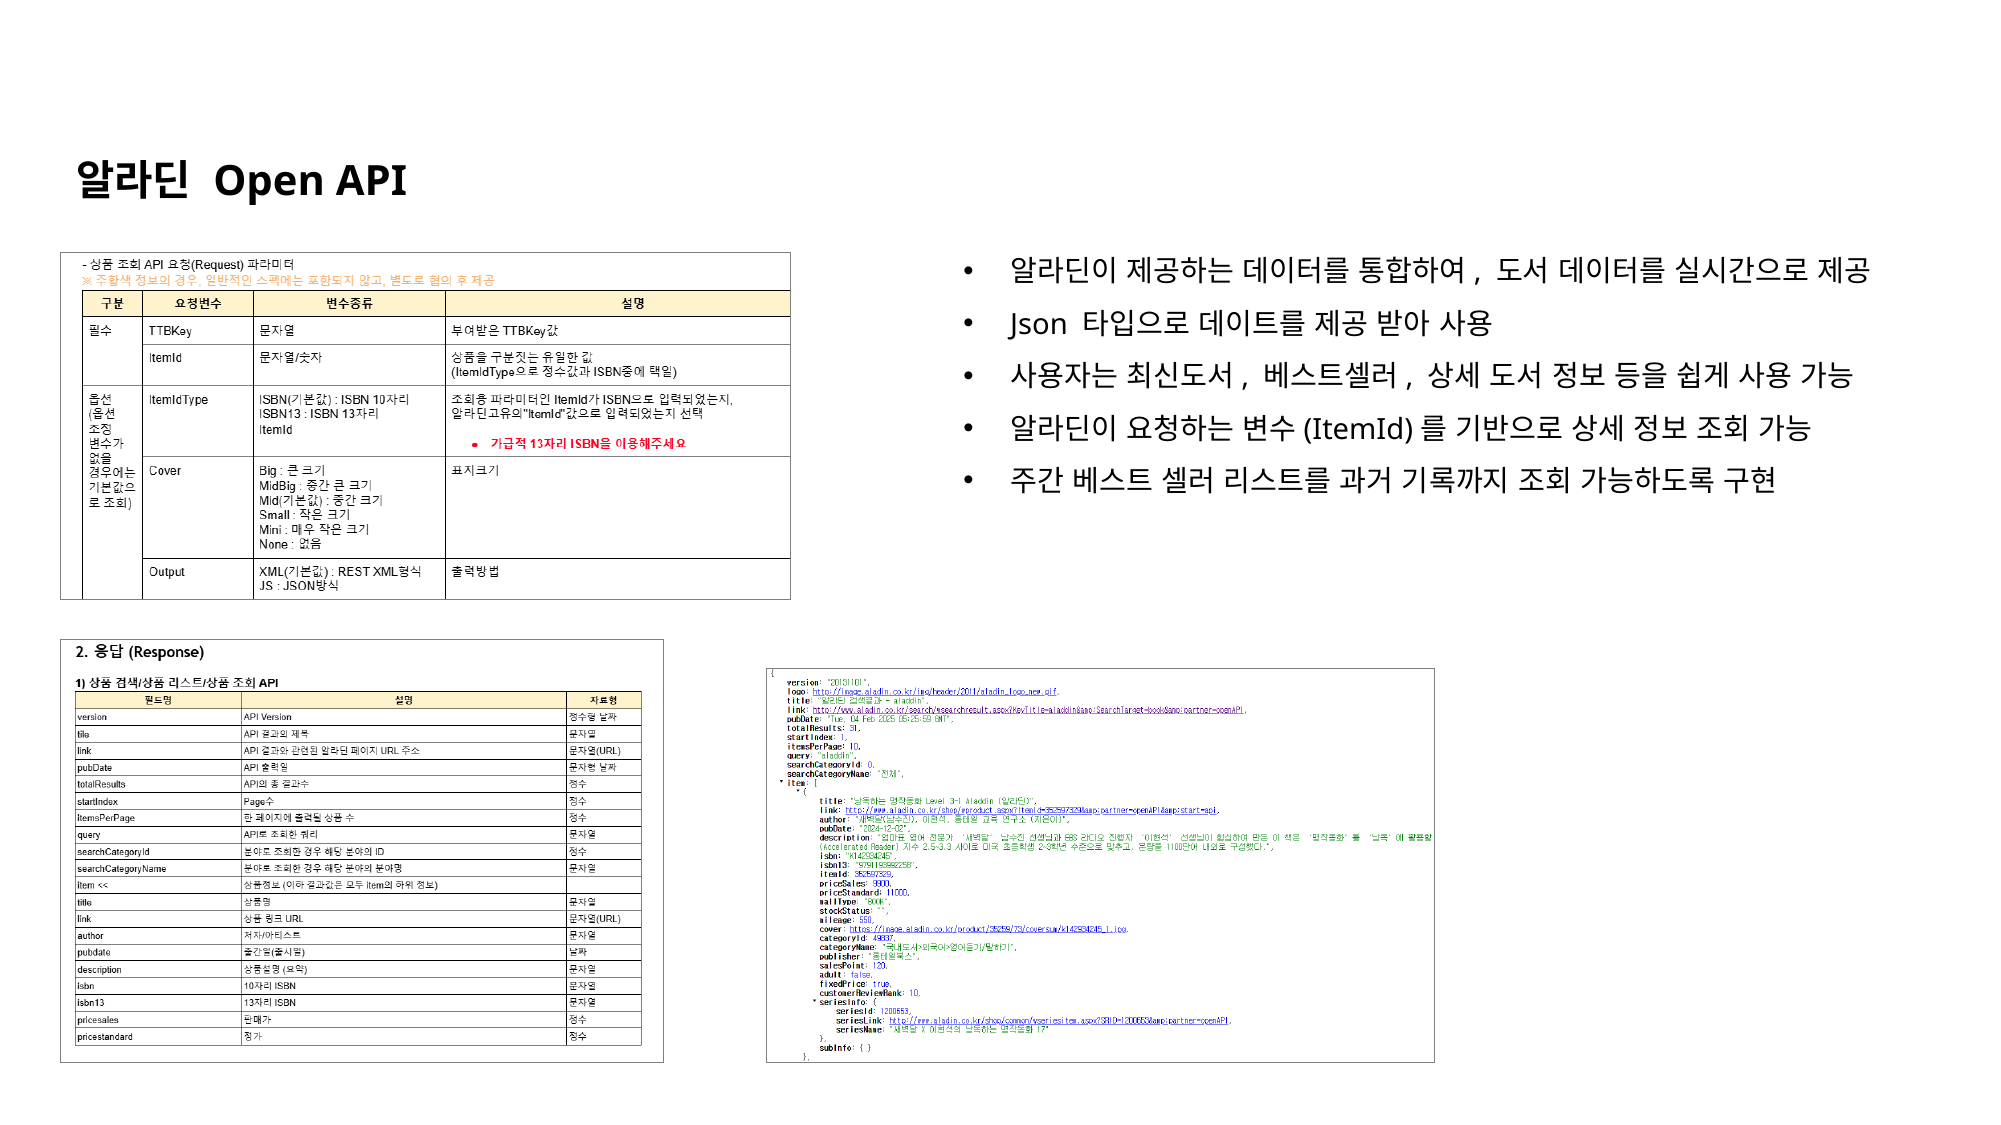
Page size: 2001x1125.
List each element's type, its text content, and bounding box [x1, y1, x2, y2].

picture [60, 252, 791, 600]
picture [60, 639, 664, 1063]
picture [766, 668, 1435, 1063]
text_box 알라딘 Open API [61, 146, 423, 212]
text_box 알라딘이 제공하는 데이터를 통합하여, 도서 데이터를 실시간으로 제공 Json 타입으로 데이트를 제공 받아 사용 사용자는 최신도서, 베스트셀러, 상세 도서 정보 등을 쉽게 사용 가능 알라딘이 요청하는 변수(ItemId)를 기반으로 상세 정보 조회 가능 주간 베스트 셀러 리스트를 과거 기록까지 조회 가능하도록 구현 [948, 227, 1887, 505]
